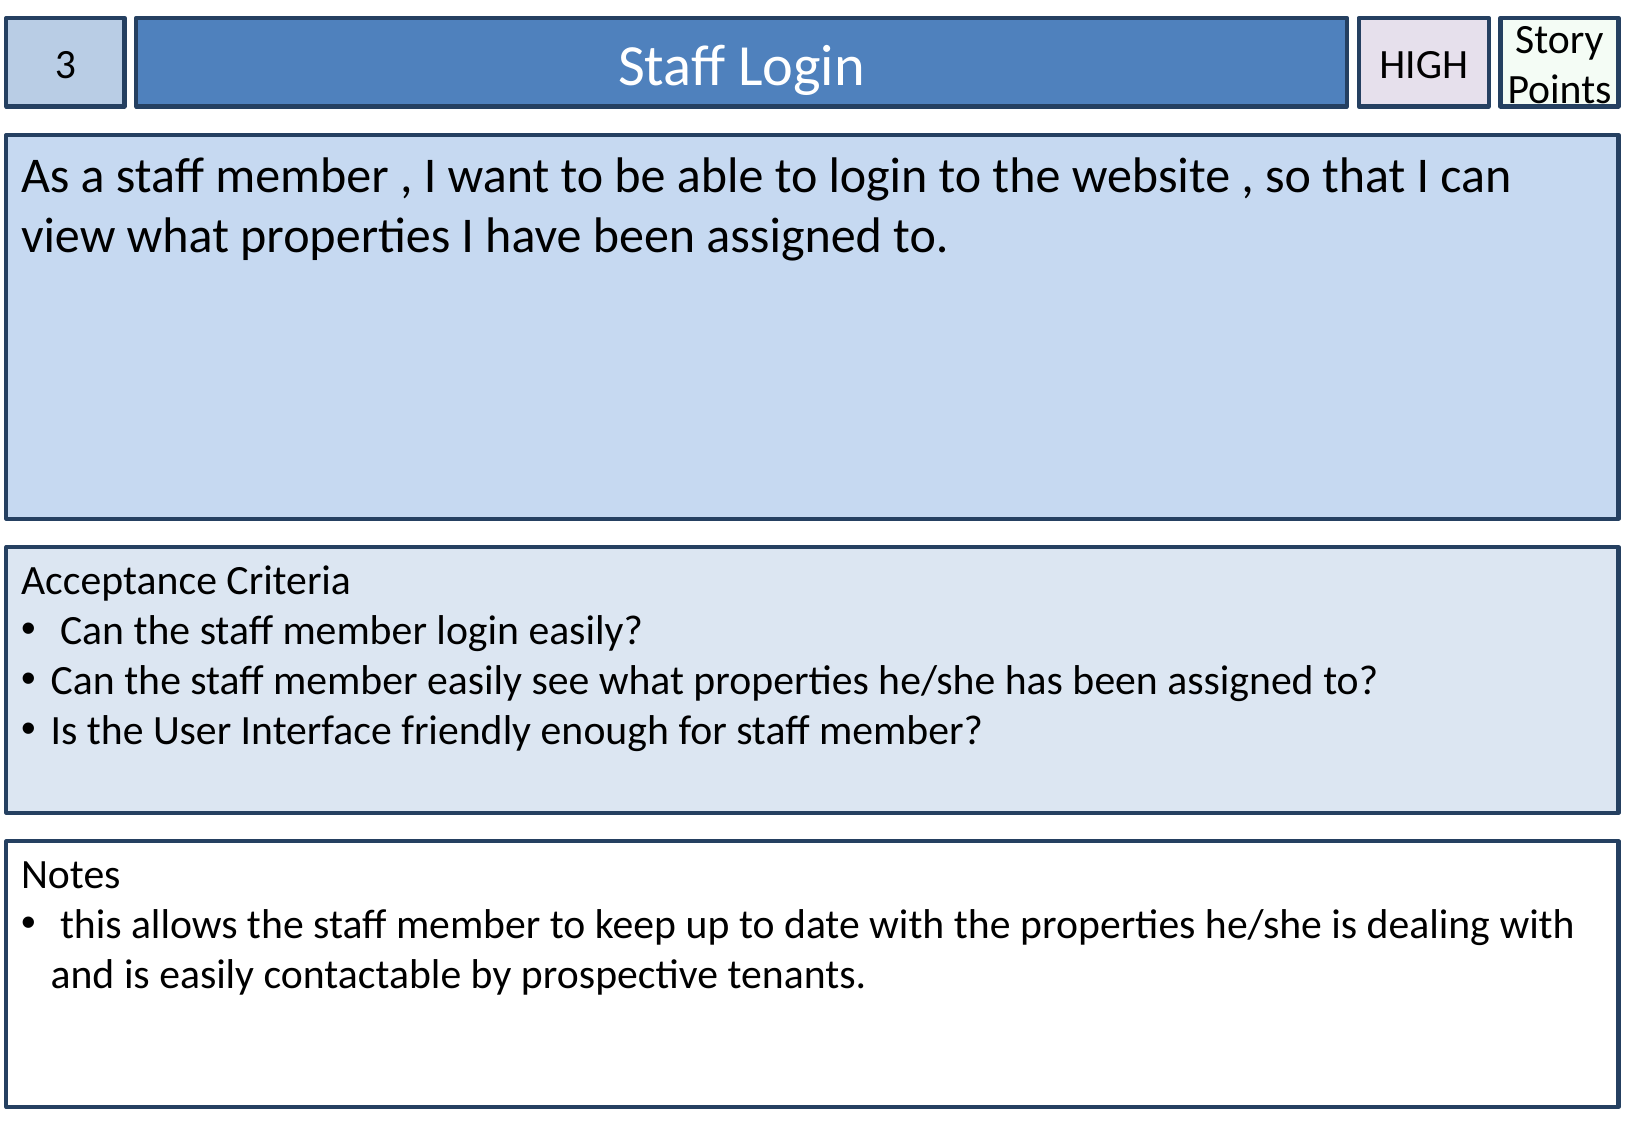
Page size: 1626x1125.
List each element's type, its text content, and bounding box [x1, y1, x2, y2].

text_box HIGH [1357, 16, 1491, 109]
text_box Notes this allows the staff member to keep up to date with the properties he/she is dealing with and is easily contactable by prospective tenants. [4, 839, 1621, 1109]
text_box As a staff member , I want to be able to login to the website , so that I can view what properties I have been assigned to. [4, 133, 1621, 521]
text_box Story Points [1498, 16, 1621, 109]
text_box Acceptance Criteria Can the staff member login easily? Can the staff member easily see what properties he/she has been assigned to? Is the User Interface friendly enough for staff member? [4, 545, 1621, 815]
text_box 3 [4, 16, 127, 109]
text_box Staff Login [134, 16, 1349, 109]
